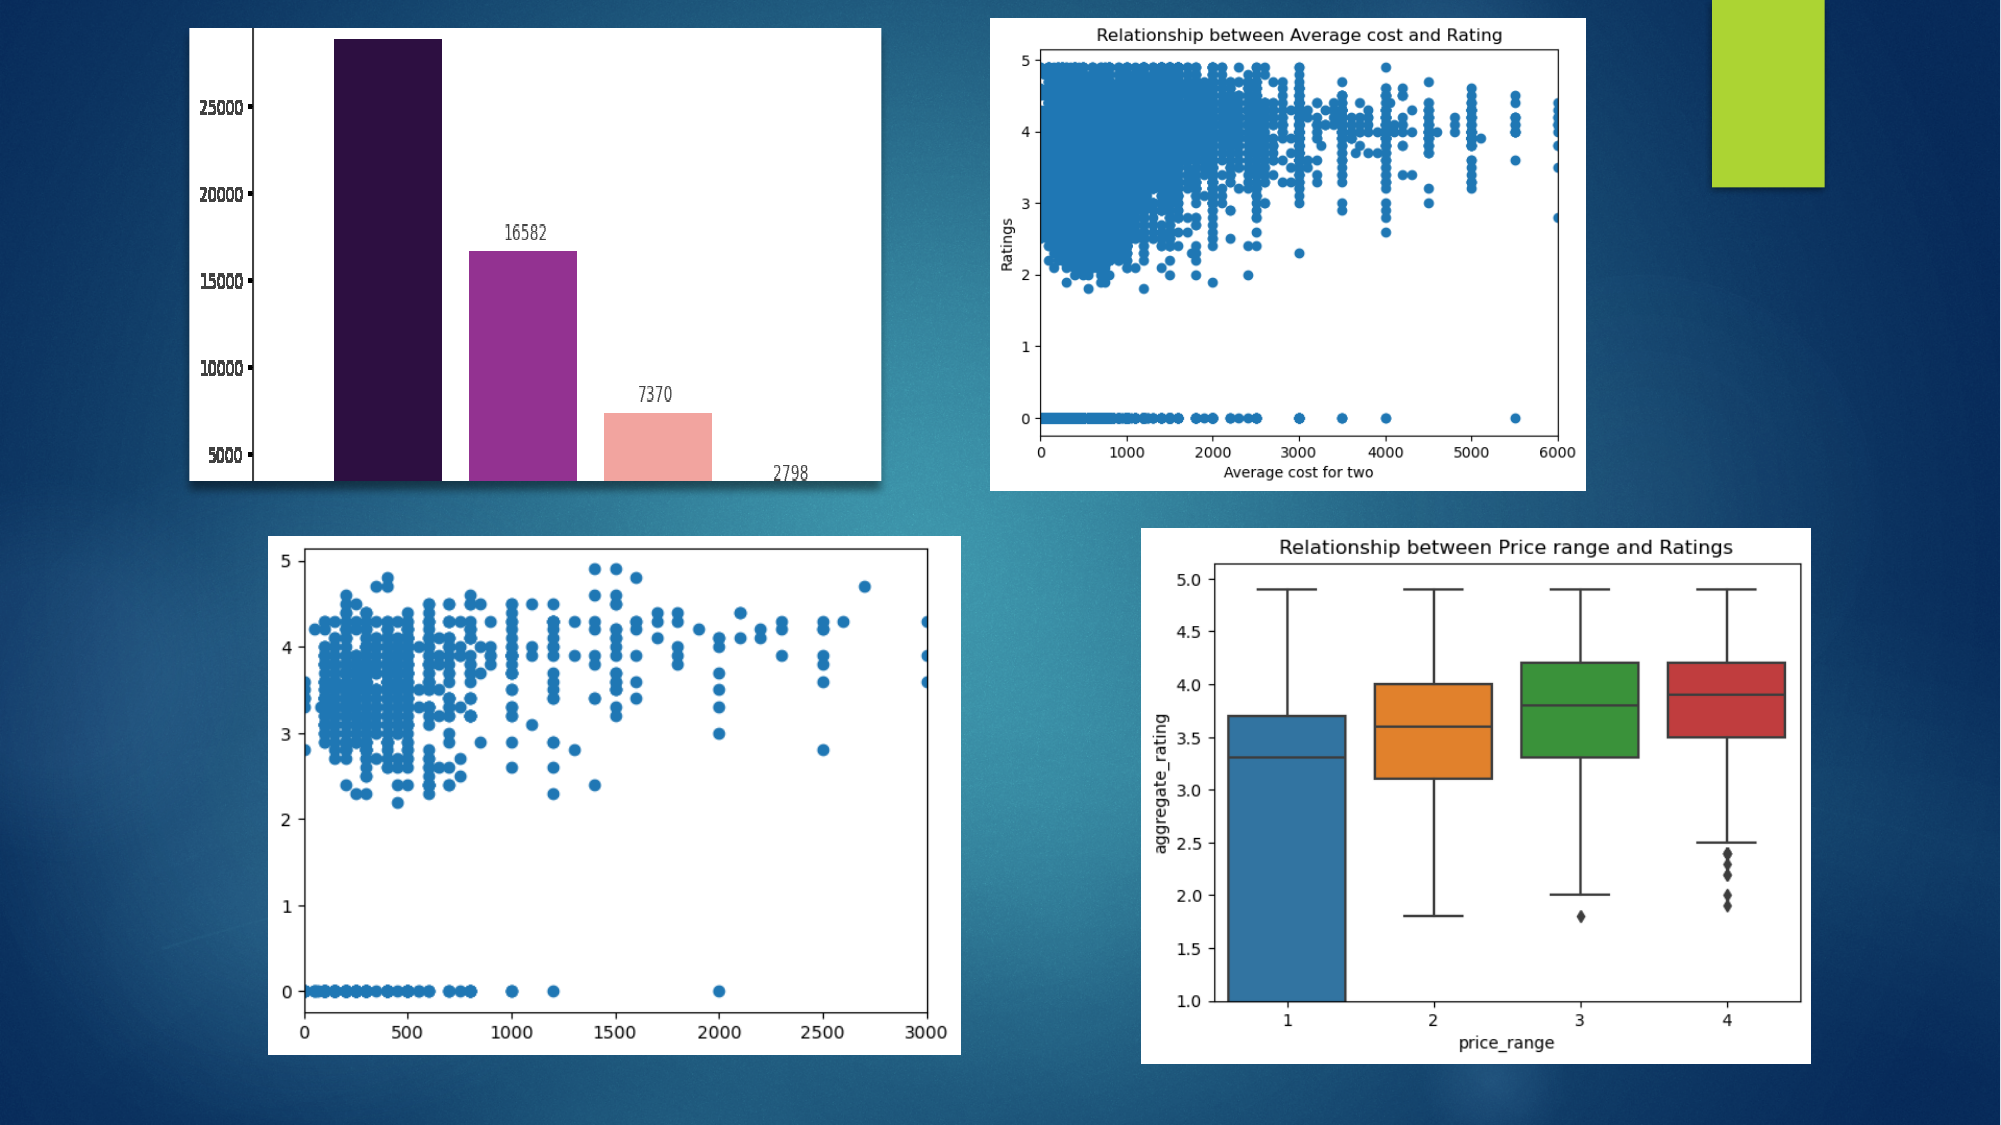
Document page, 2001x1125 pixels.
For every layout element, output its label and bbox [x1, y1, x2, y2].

picture [1140, 528, 1811, 1125]
picture [0, 28, 962, 1125]
picture [989, 0, 1586, 492]
